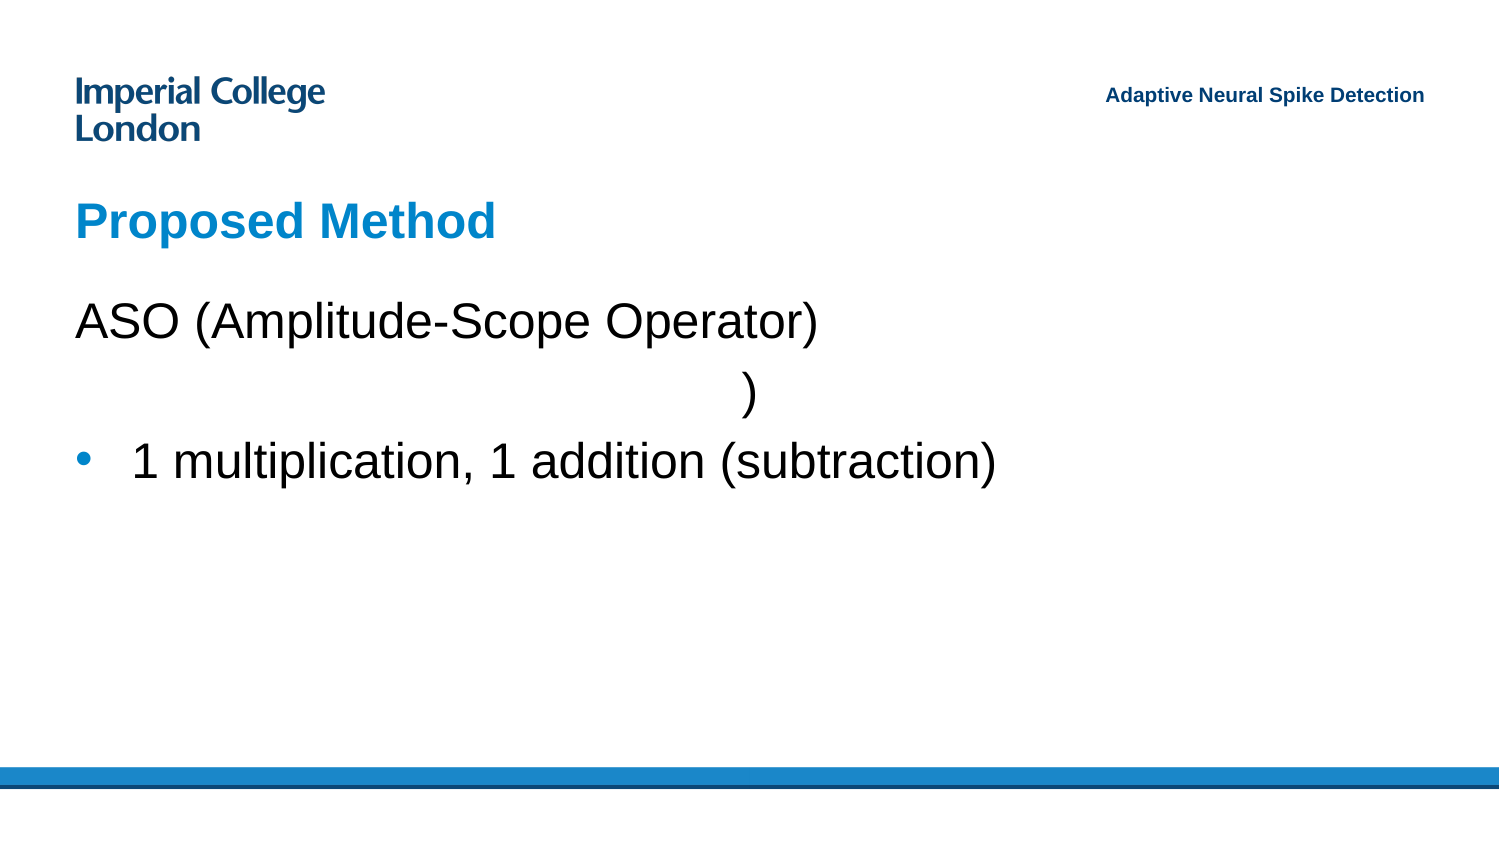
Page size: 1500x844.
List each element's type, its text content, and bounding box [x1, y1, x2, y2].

picture [0, 0, 1499, 844]
list Adaptive Neural Spike Detection [1075, 81, 1425, 120]
title Proposed Method [75, 183, 1425, 246]
